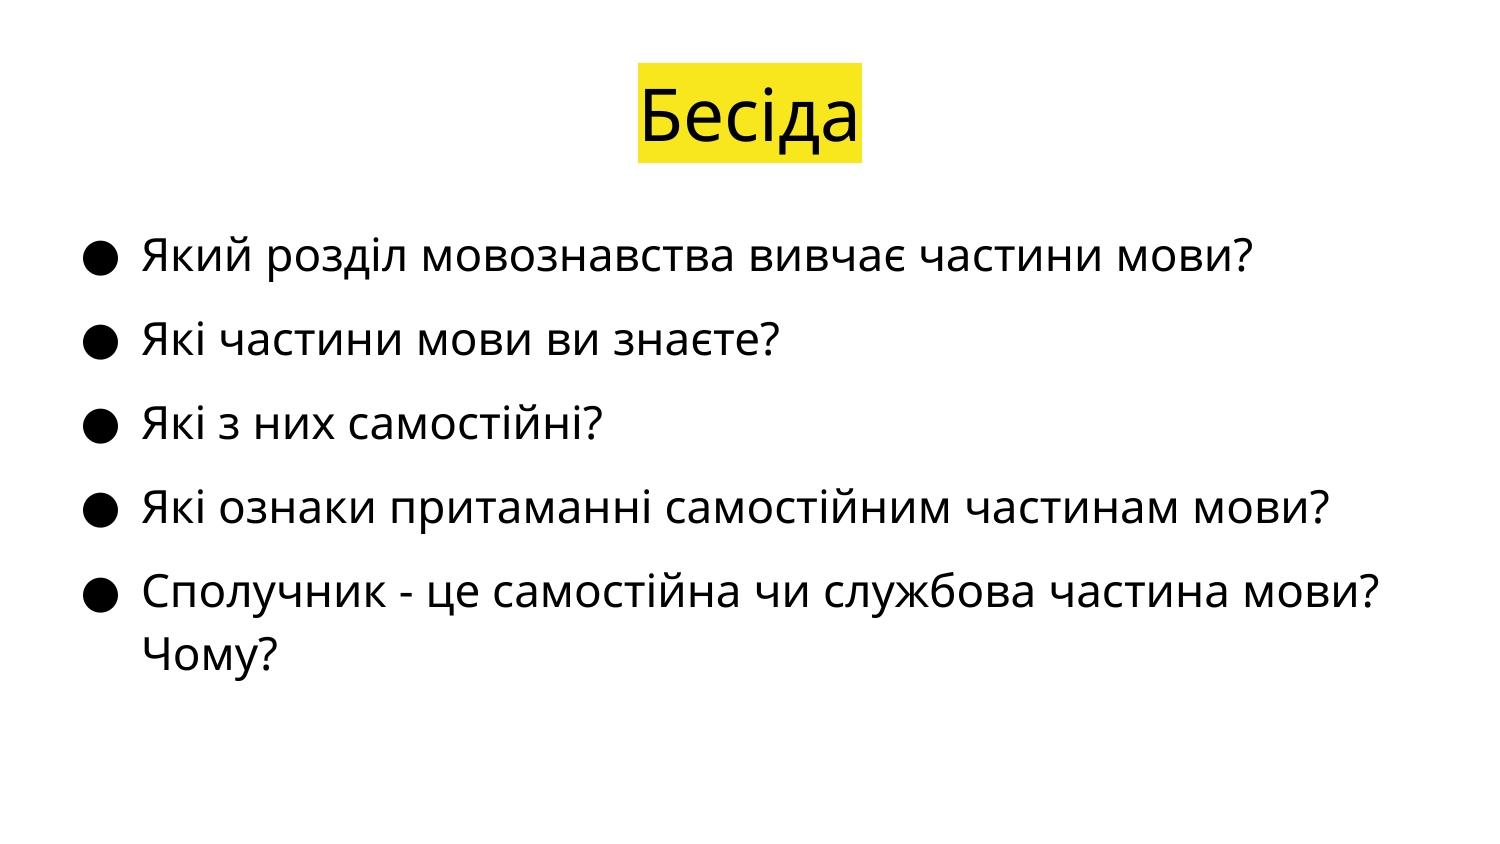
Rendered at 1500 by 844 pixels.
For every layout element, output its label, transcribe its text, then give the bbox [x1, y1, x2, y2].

title Бесіда [51, 53, 1449, 167]
list Який розділ мовознавства вивчає частини мови? Які частини мови ви знаєте? Які з них самостійні? Які ознаки притаманні самостійним частинам мови? Сполучник - це самостійна чи службова частина мови? Чому? [51, 202, 1449, 750]
